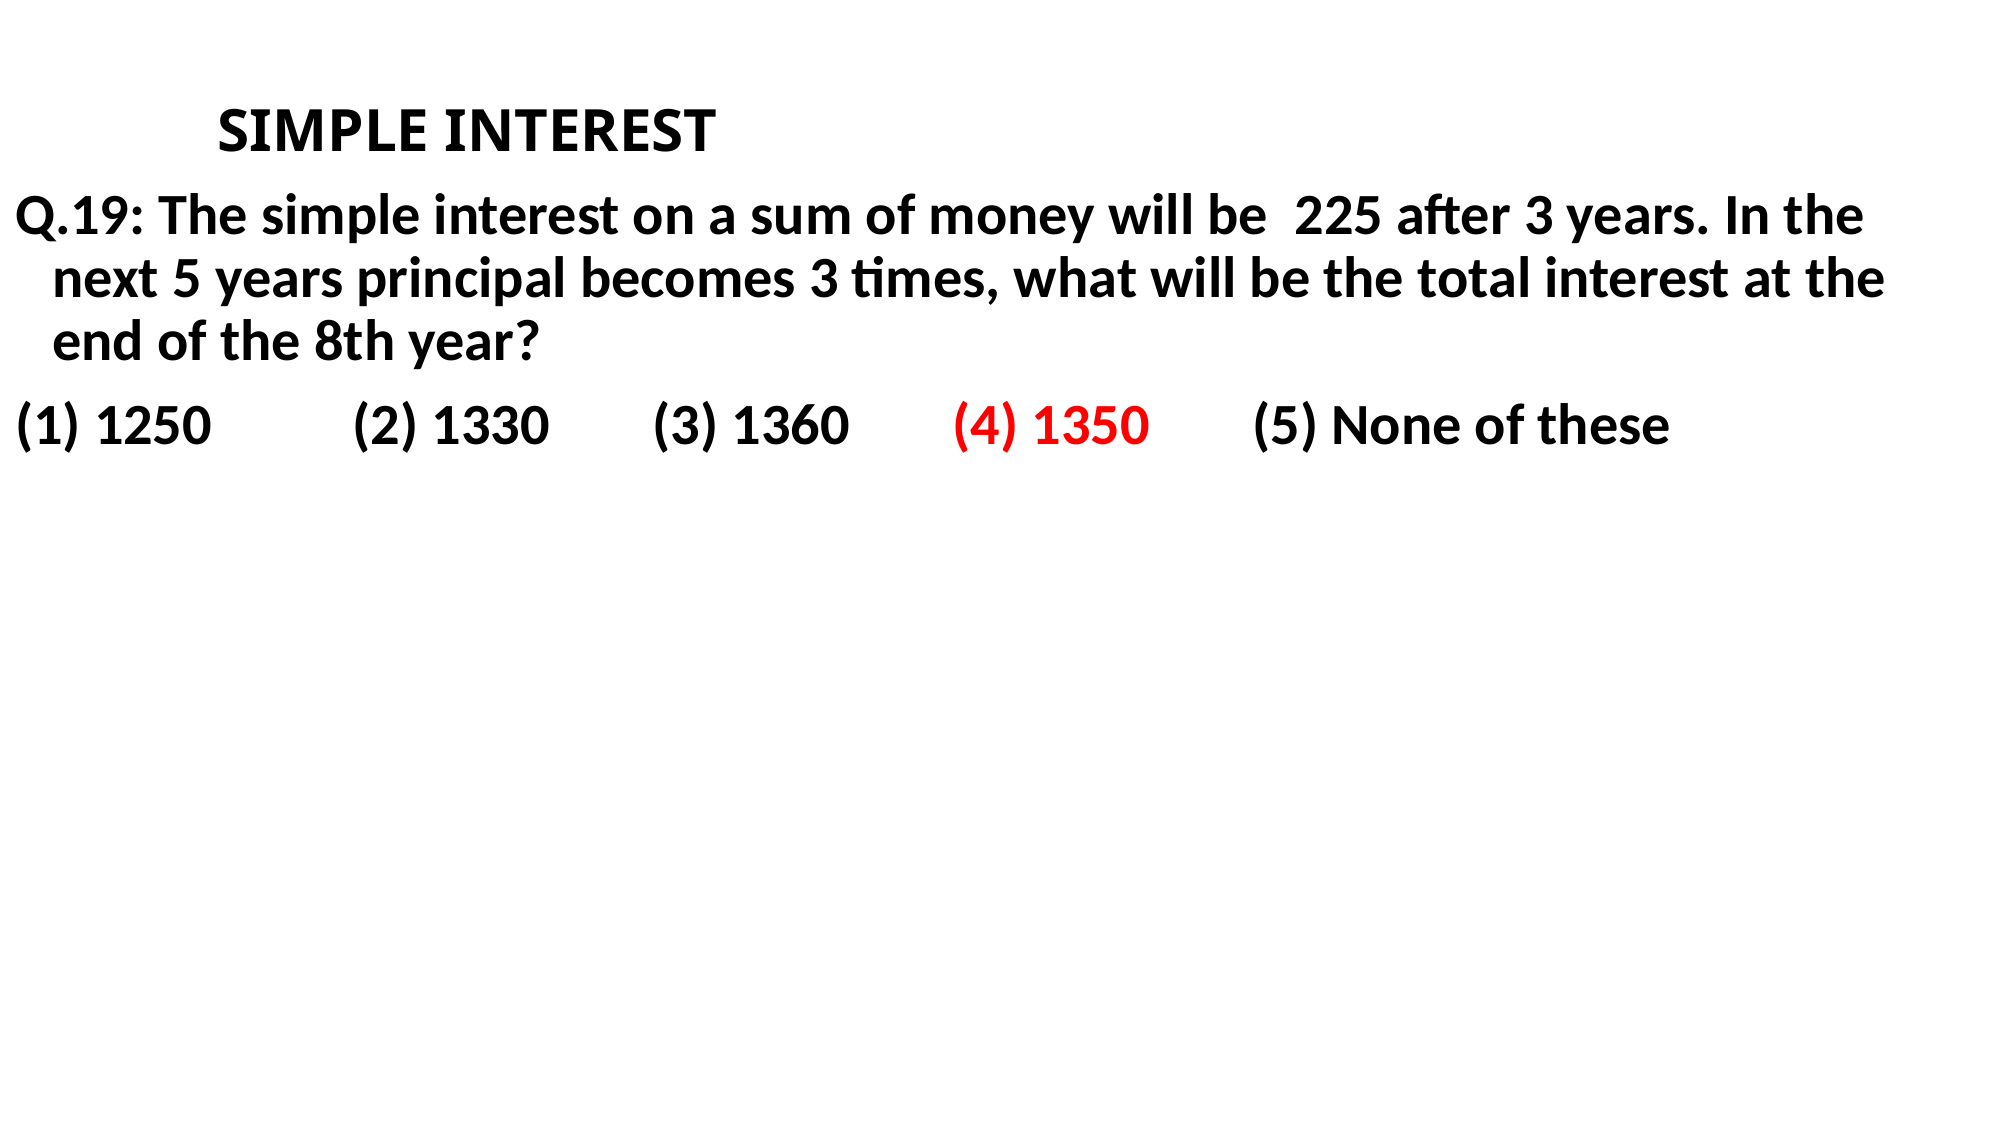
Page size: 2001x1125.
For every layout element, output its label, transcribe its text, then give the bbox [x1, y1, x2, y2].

list SIMPLE INTEREST Q.19: The simple interest on a sum of money will be 225 after 3 years. In the next 5 years principal becomes 3 times, what will be the total interest at the end of the 8th year? (1) 1250 (2) 1330 (3) 1360 (4) 1350 (5) None of these [0, 93, 1925, 1053]
